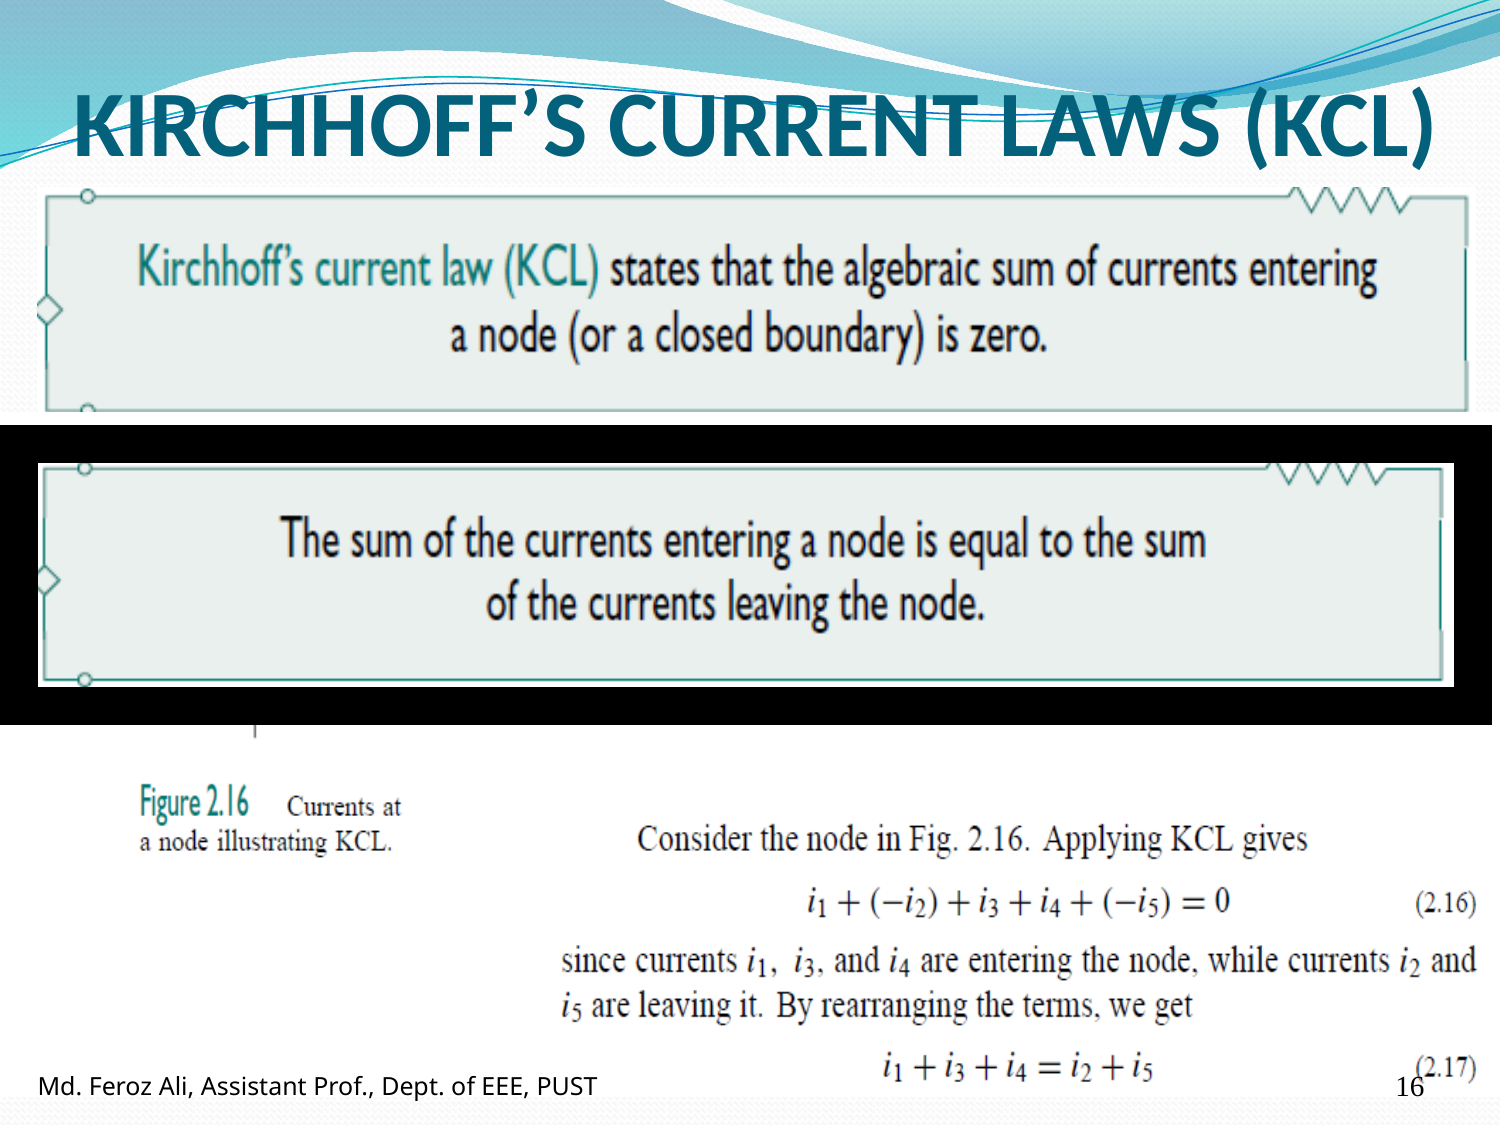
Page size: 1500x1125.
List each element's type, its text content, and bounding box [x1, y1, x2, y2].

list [37, 187, 1476, 411]
title KIRCHHOFF’S CURRENT LAWS (KCL) [50, 27, 1463, 175]
picture [0, 412, 1500, 1098]
